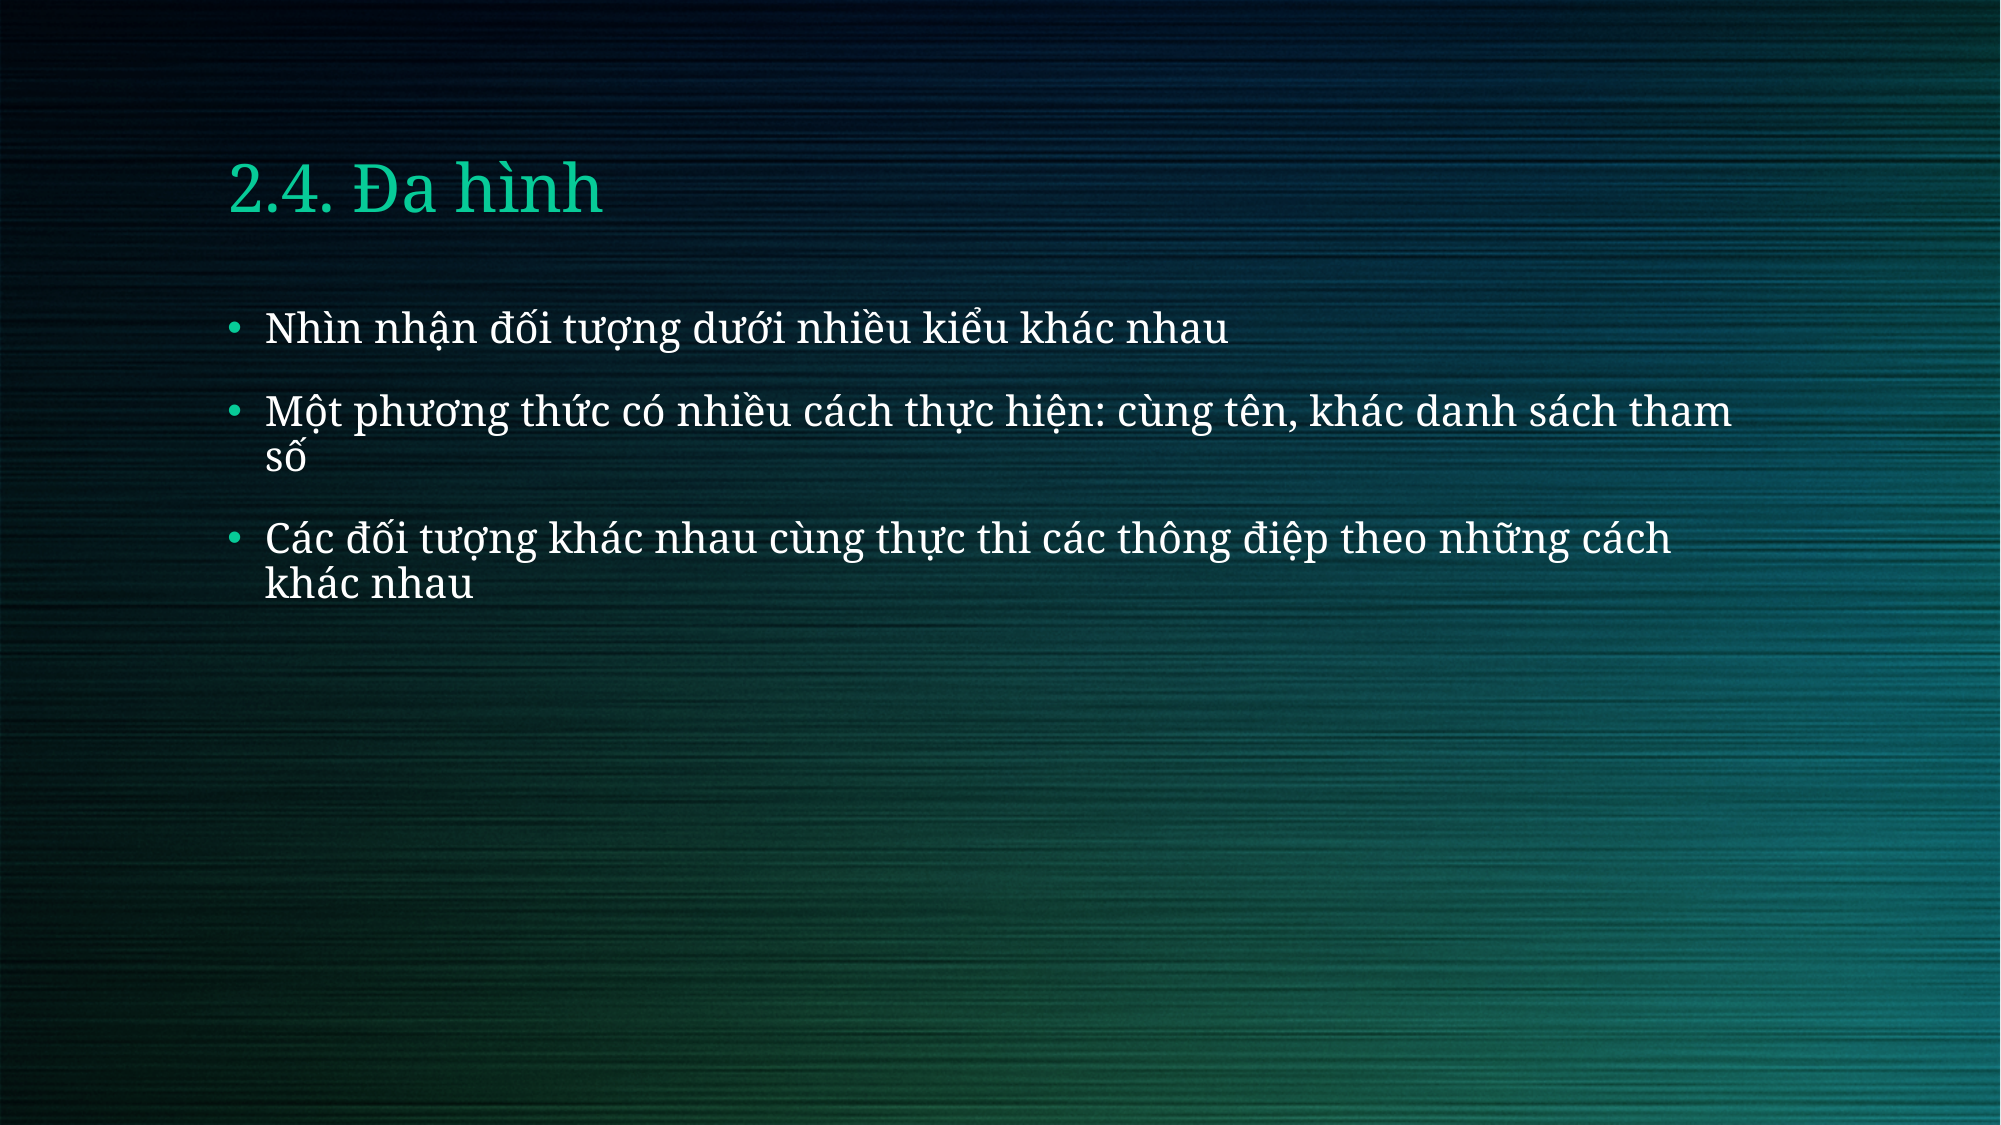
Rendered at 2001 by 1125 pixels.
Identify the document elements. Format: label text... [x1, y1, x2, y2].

picture [0, 0, 2001, 1125]
list Nhìn nhận đối tượng dưới nhiều kiểu khác nhau Một phương thức có nhiều cách thực hiện: cùng tên, khác danh sách tham số Các đối tượng khác nhau cùng thực thi các thông điệp theo những cách khác nhau [212, 299, 1788, 1014]
title 2.4. Đa hình [212, 59, 1788, 235]
